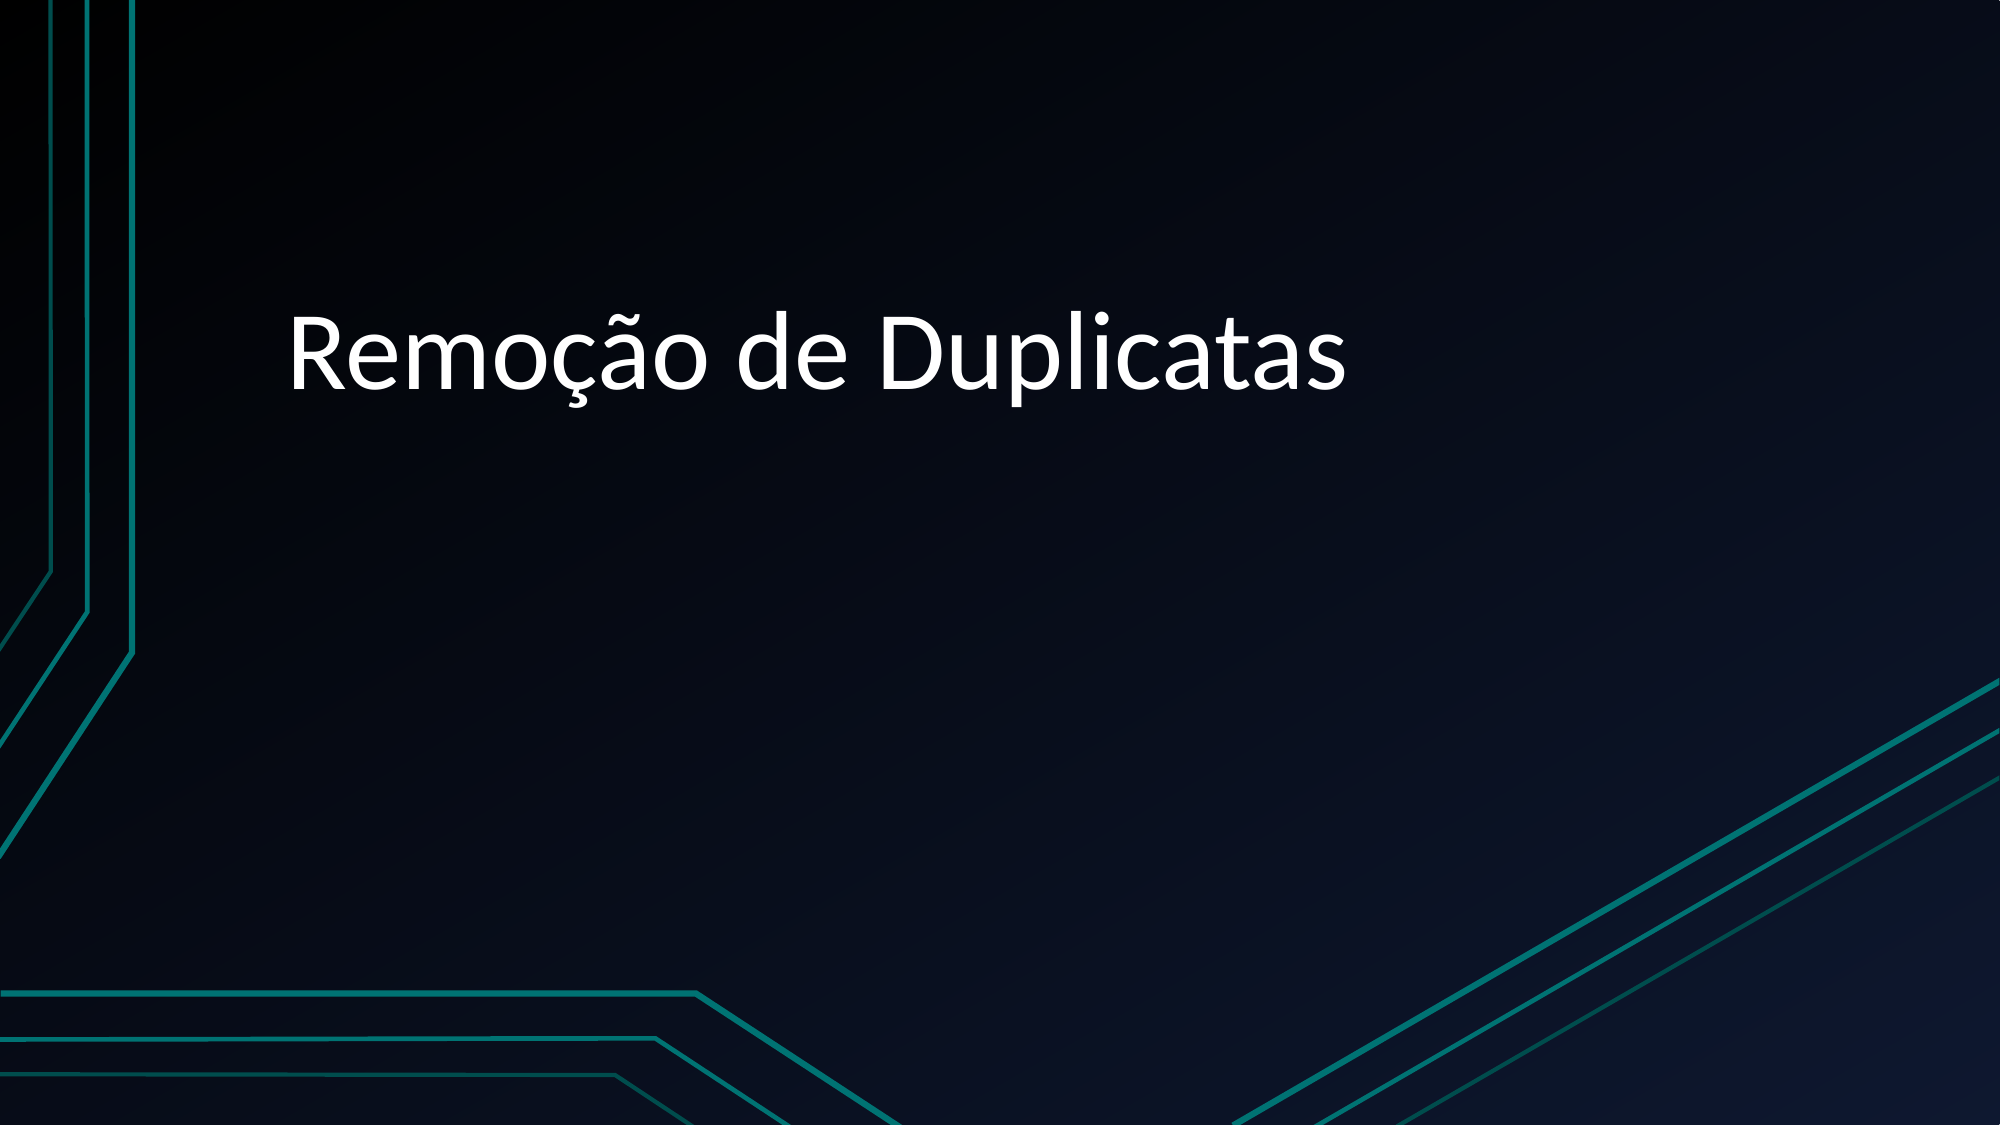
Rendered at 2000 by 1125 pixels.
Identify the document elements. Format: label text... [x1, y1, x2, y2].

title Remoção de Duplicatas [266, 95, 1700, 424]
